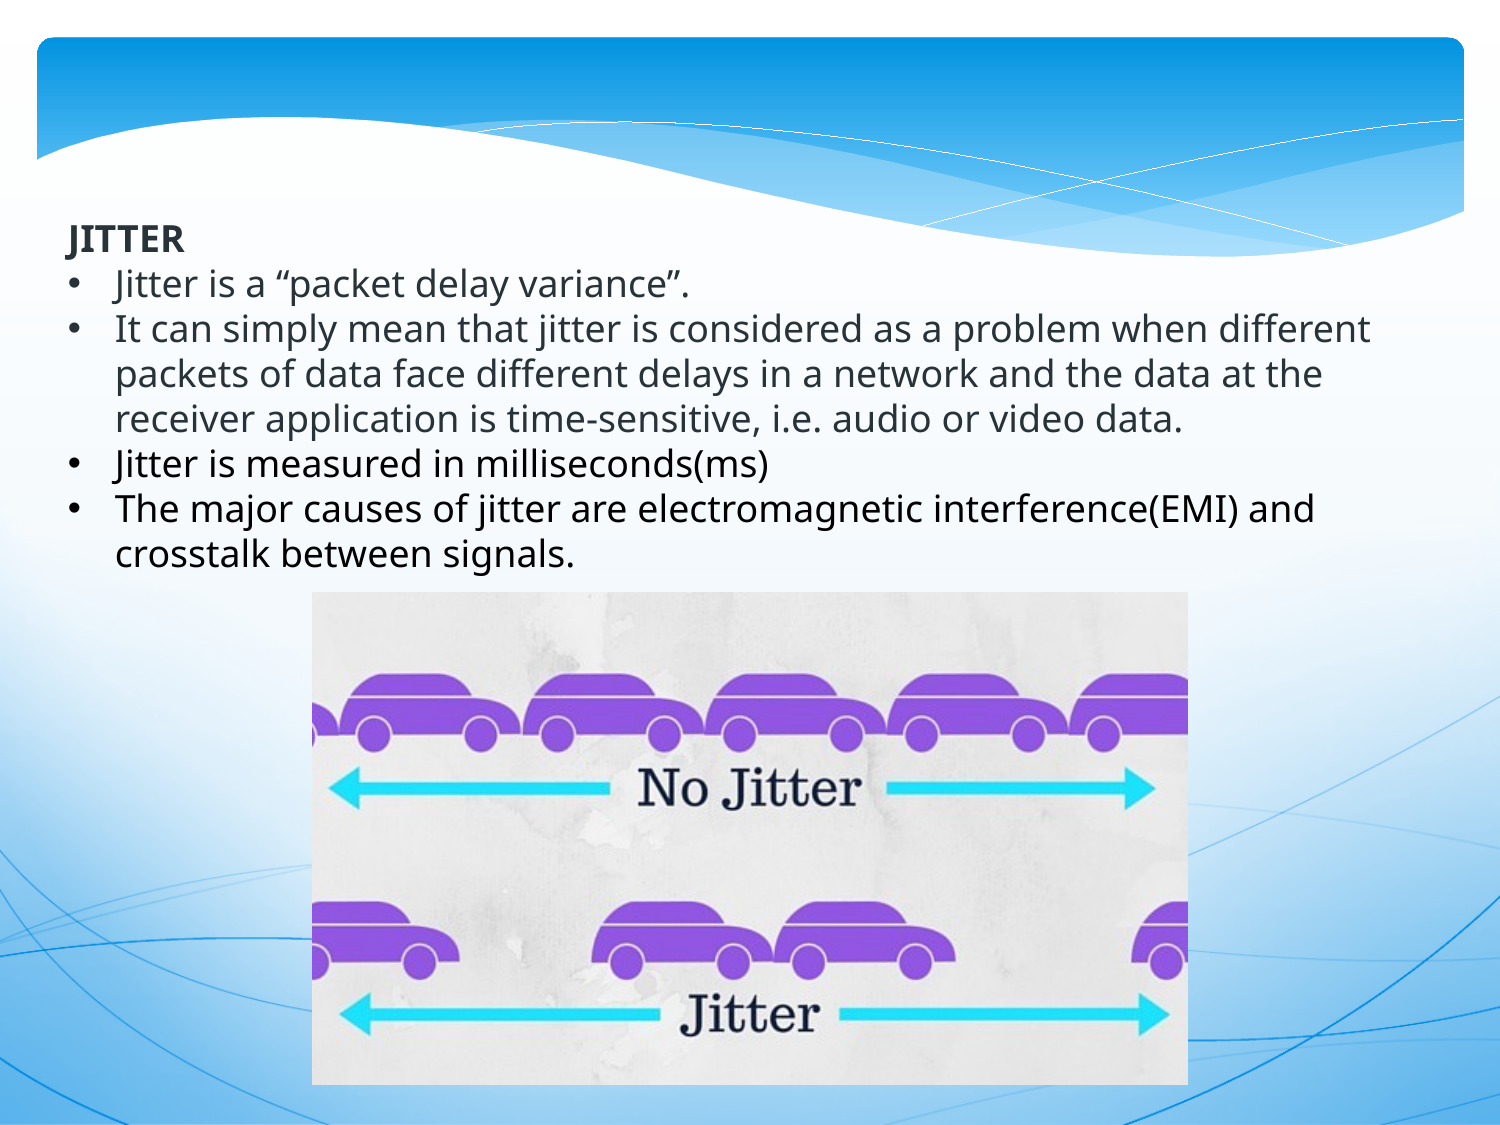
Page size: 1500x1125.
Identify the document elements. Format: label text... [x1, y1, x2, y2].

picture [312, 592, 1189, 1085]
text_box JITTER Jitter is a “packet delay variance”. It can simply mean that jitter is considered as a problem when different packets of data face different delays in a network and the data at the receiver application is time-sensitive, i.e. audio or video data. Jitter is measured in milliseconds(ms) The major causes of jitter are electromagnetic interference(EMI) and crosstalk between signals. [53, 208, 1412, 583]
